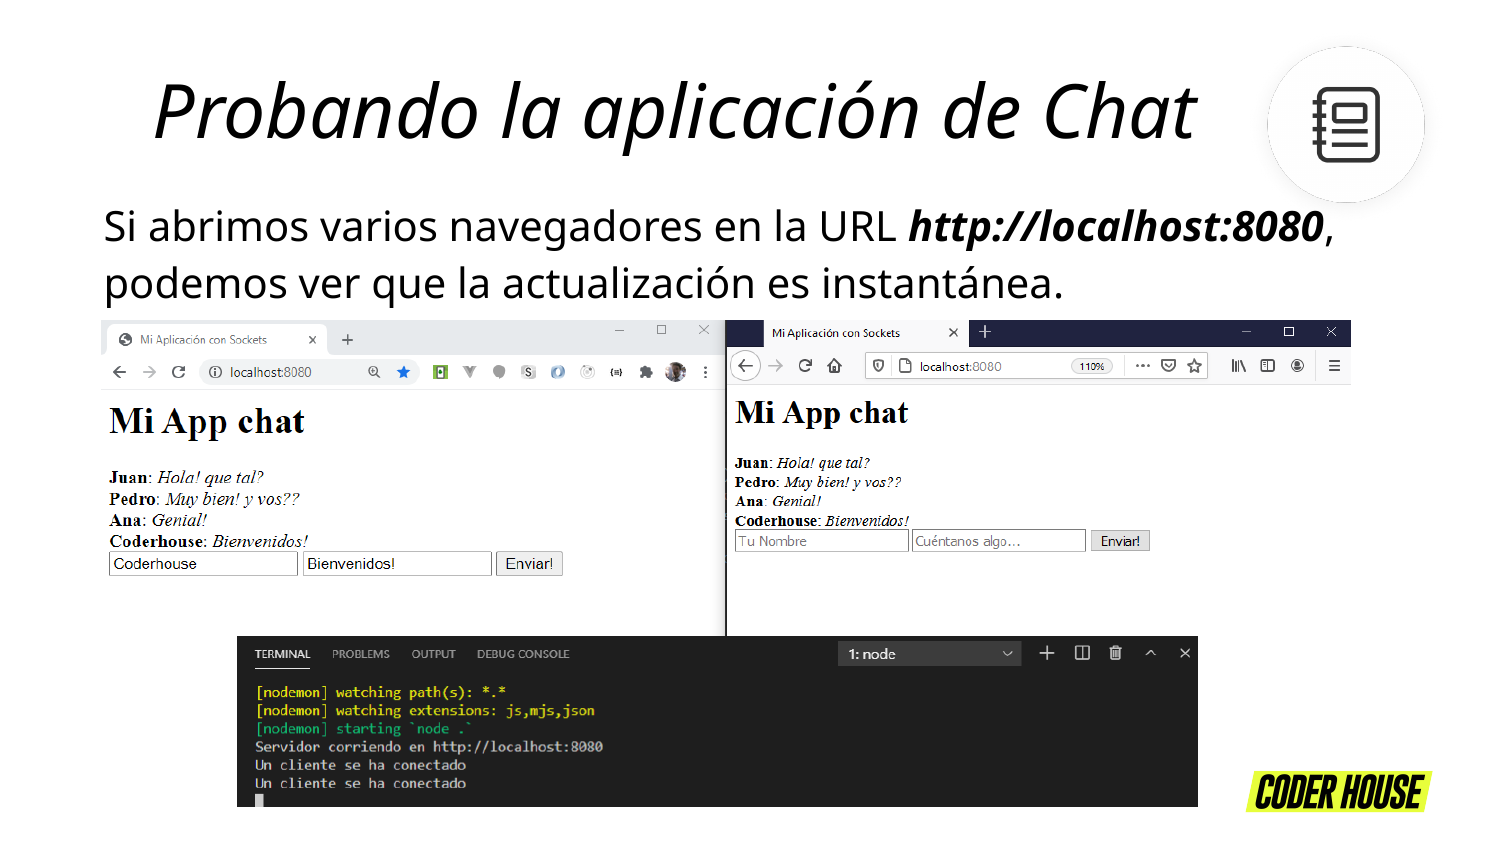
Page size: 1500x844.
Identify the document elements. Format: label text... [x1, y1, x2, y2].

text_box Si abrimos varios navegadores en la URL http://localhost:8080, podemos ver que la actualización es instantánea. [88, 177, 1483, 322]
text_box Probando la aplicación de Chat [101, 48, 1243, 202]
picture [1248, 27, 1444, 223]
picture [101, 320, 1437, 819]
